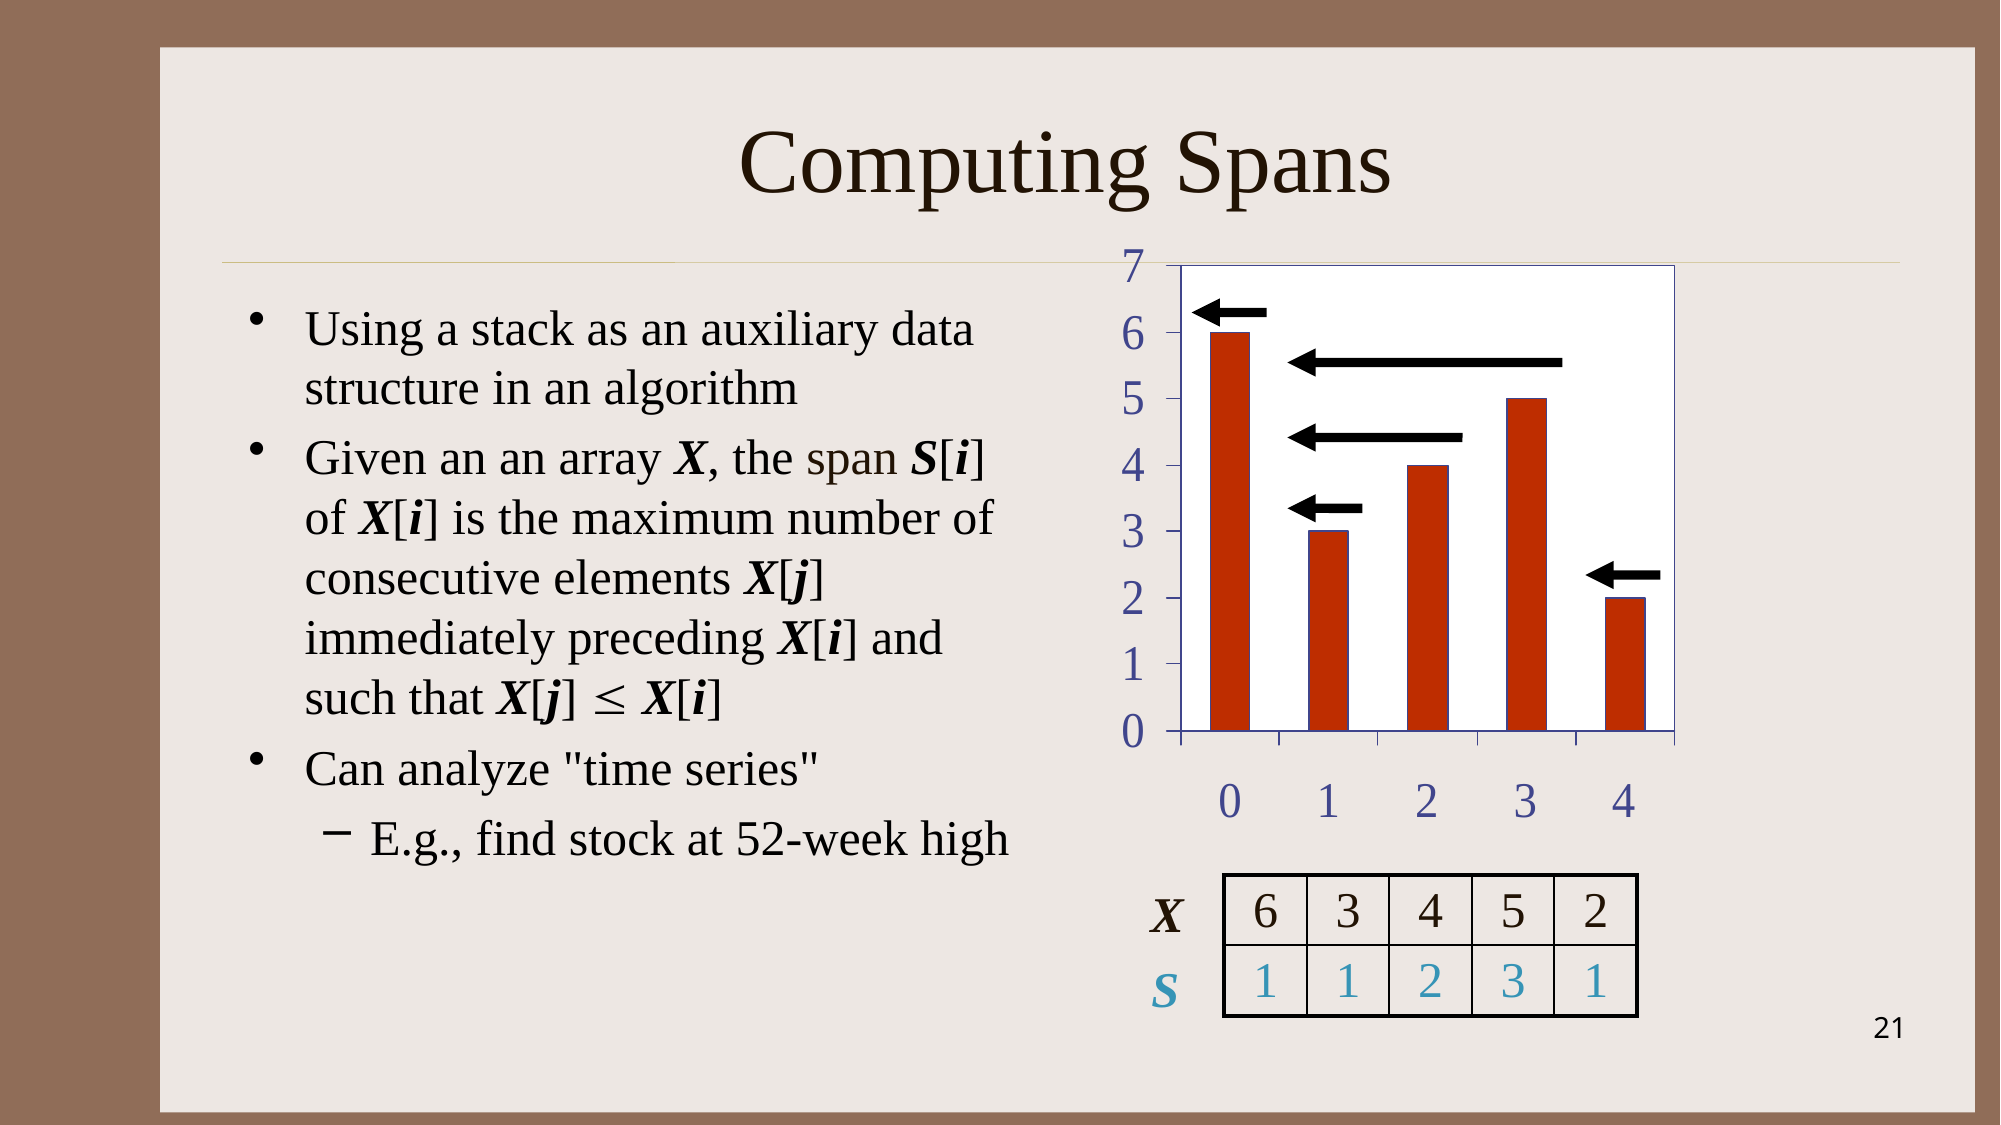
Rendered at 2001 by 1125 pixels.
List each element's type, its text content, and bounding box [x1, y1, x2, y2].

table_cell 3 [1473, 946, 1553, 1014]
table_header 6 [1226, 877, 1306, 944]
table_header 3 [1308, 877, 1388, 944]
table_header 2 [1555, 877, 1635, 944]
table_cell 1 [1555, 946, 1635, 1014]
text_box X [1135, 875, 1199, 950]
table_header 4 [1390, 877, 1471, 944]
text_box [1091, 199, 1699, 867]
text_box S [1136, 949, 1195, 1025]
list Using a stack as an auxiliary data structure in an algorithm Given an an array X, the span S[i] of X[i] is the maximum number of consecutive elements X[j] immediately preceding X[i] and such that X[j]  X[i] Can analyze "time series" E.g., find stock at 52-week high [233, 287, 1050, 963]
table_cell 1 [1308, 946, 1388, 1014]
table_cell 1 [1226, 946, 1306, 1014]
title Computing Spans [233, 62, 1900, 250]
table_header 5 [1473, 877, 1553, 944]
slide_number 21 [1505, 1001, 1922, 1077]
table_cell 2 [1390, 946, 1471, 1014]
